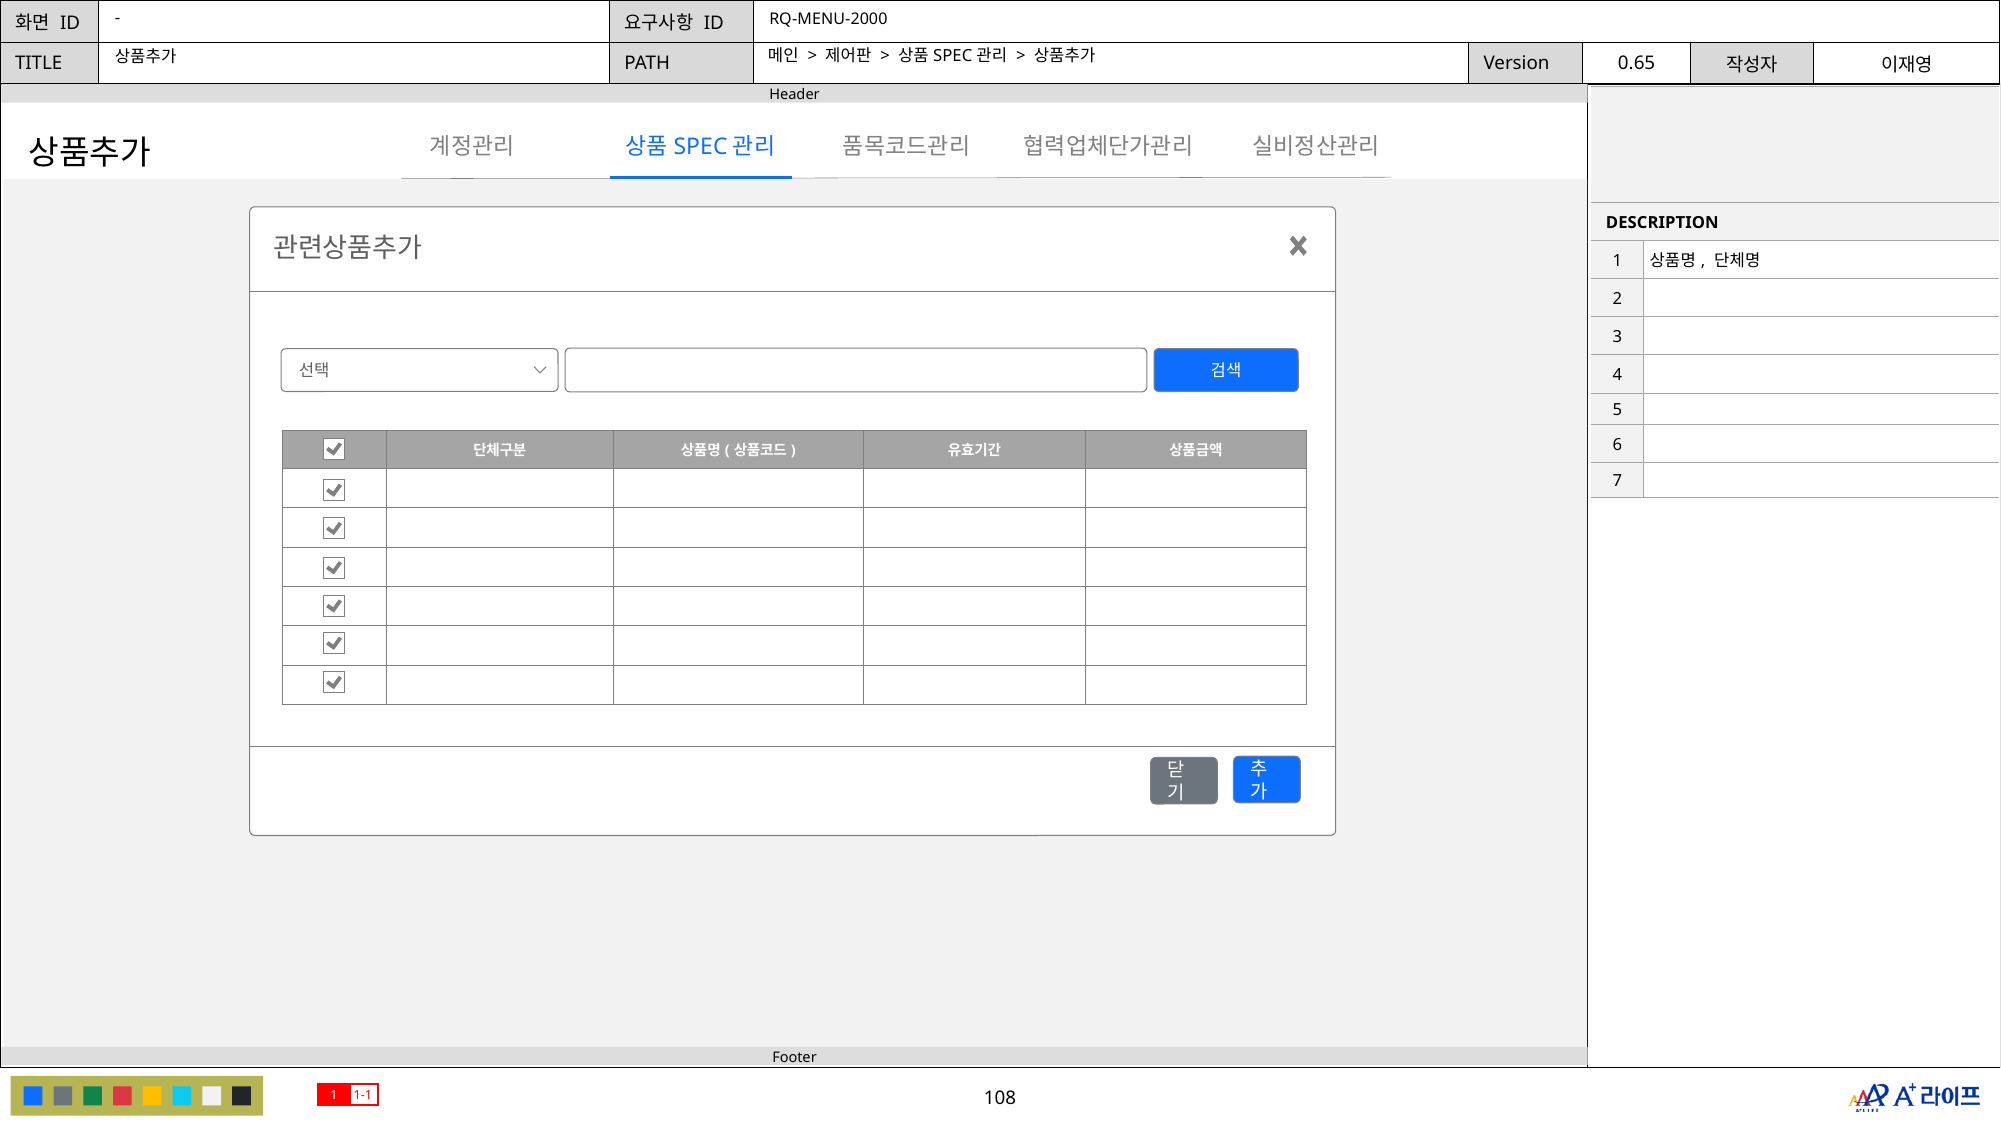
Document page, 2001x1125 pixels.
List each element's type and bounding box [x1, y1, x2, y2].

table_cell [1644, 241, 1999, 278]
table_cell [1086, 469, 1306, 507]
table_cell [864, 508, 1085, 547]
text_box [317, 1083, 379, 1106]
table_cell [1086, 626, 1306, 665]
table_cell [614, 508, 863, 547]
table_cell [387, 508, 613, 547]
text_box [414, 124, 530, 167]
table_cell [614, 626, 863, 665]
table_header [283, 431, 386, 468]
table_cell [1591, 203, 1999, 240]
text_box [1237, 124, 1395, 167]
table_cell [614, 587, 863, 625]
table_cell [614, 469, 863, 507]
list [754, 1, 1999, 37]
table_cell [614, 548, 863, 586]
table_cell [1591, 279, 1643, 316]
table_cell [1591, 463, 1643, 497]
table_cell [1086, 548, 1306, 586]
text_box [248, 205, 1337, 837]
table_cell [1086, 666, 1306, 704]
table_cell [387, 587, 613, 625]
table_cell [1591, 355, 1643, 393]
table_cell [283, 587, 386, 625]
table_cell [1591, 425, 1643, 462]
table_cell [864, 666, 1085, 704]
table_cell [864, 469, 1085, 507]
table_cell [387, 666, 613, 704]
table_cell [614, 666, 863, 704]
table_header [1086, 431, 1306, 468]
table_cell [1086, 587, 1306, 625]
table_cell [1644, 355, 1999, 393]
table_cell [1644, 317, 1999, 354]
text_box [1008, 123, 1209, 167]
table_cell [1644, 463, 1999, 497]
table_cell [1644, 394, 1999, 424]
list [753, 39, 1465, 75]
table_header [864, 431, 1085, 468]
table_cell [1591, 241, 1643, 278]
table_cell [283, 666, 386, 704]
table_cell [283, 548, 386, 586]
table_cell [1644, 279, 1999, 316]
table_cell [387, 548, 613, 586]
text_box [828, 124, 986, 167]
table_cell [864, 587, 1085, 625]
text_box [610, 123, 791, 167]
table_cell [387, 626, 613, 665]
picture [1848, 1083, 1980, 1112]
table_cell [1591, 317, 1643, 354]
text_box [14, 124, 166, 179]
text_box [99, 1, 610, 37]
table_header [1591, 87, 1999, 202]
table_cell [1644, 425, 1999, 462]
table_cell [283, 469, 386, 507]
table_cell [864, 548, 1085, 586]
table_cell [864, 626, 1085, 665]
table_cell [1591, 394, 1643, 424]
table_header [387, 431, 613, 468]
table_cell [283, 508, 386, 547]
table_header [614, 431, 863, 468]
text_box [99, 41, 607, 72]
table_cell [283, 626, 386, 665]
table_cell [387, 469, 613, 507]
table_cell [1086, 508, 1306, 547]
